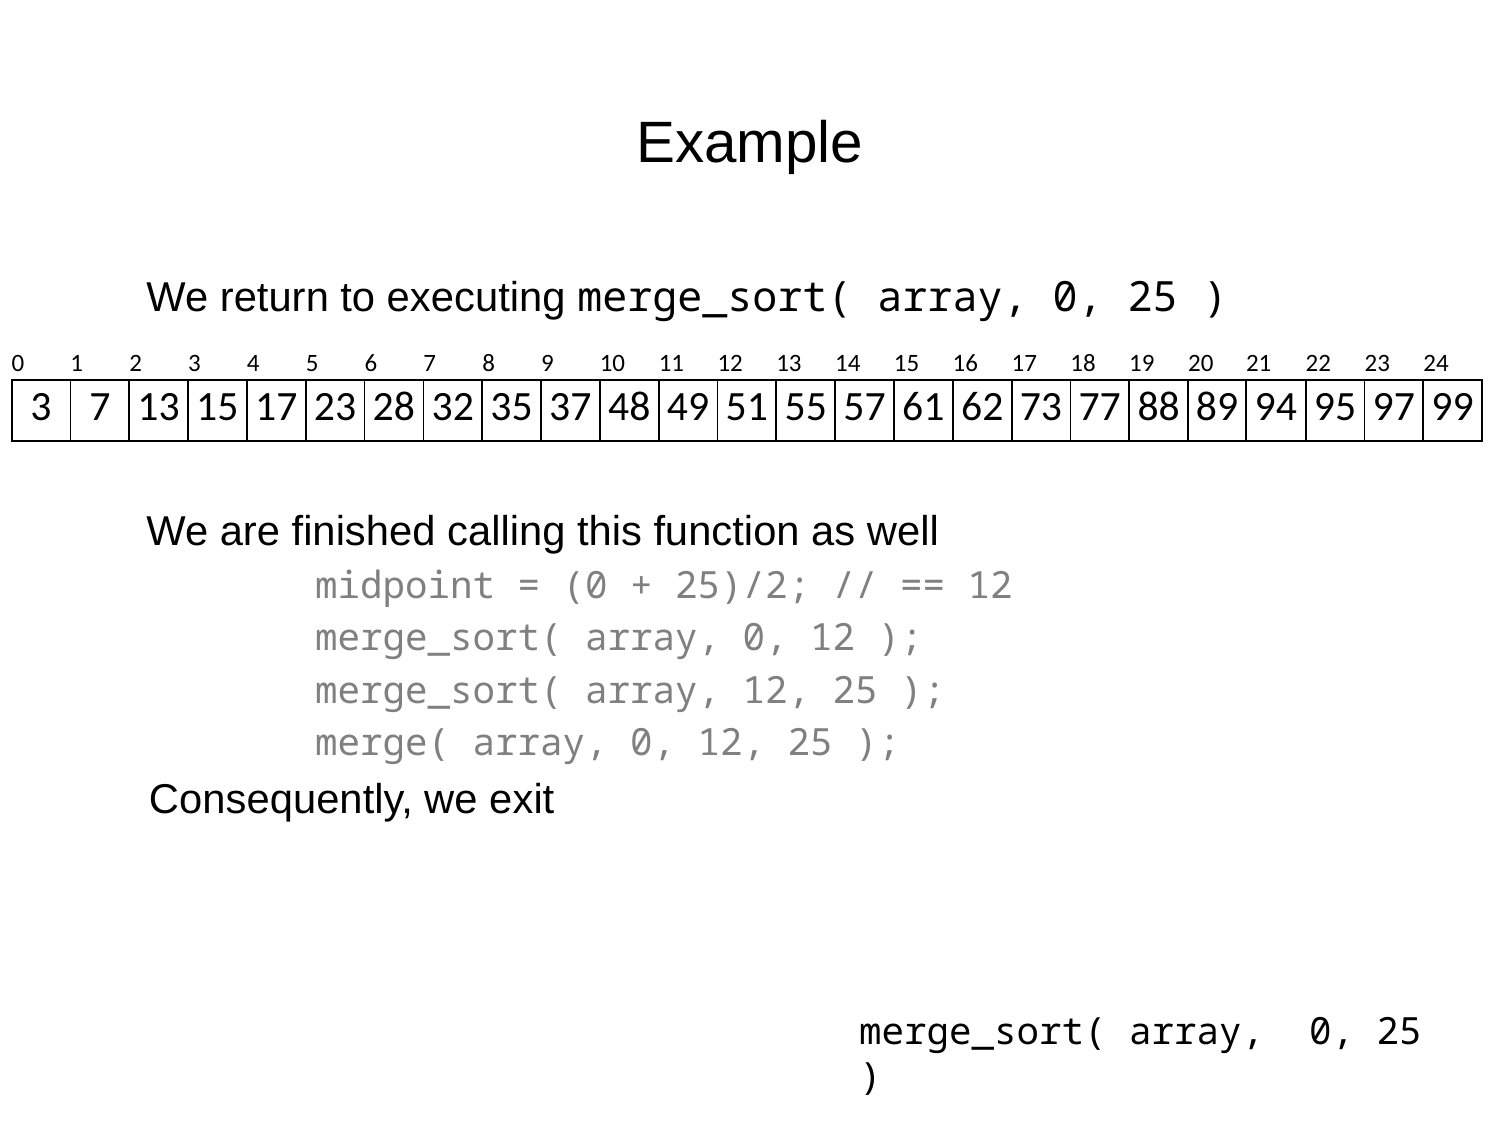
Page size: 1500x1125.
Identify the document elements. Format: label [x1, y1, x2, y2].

table_cell [836, 381, 893, 440]
list [74, 262, 1459, 350]
text_box [844, 999, 1447, 1105]
table_cell [895, 381, 952, 440]
table_cell [248, 381, 305, 440]
list [74, 442, 1459, 1006]
table_cell [1013, 381, 1070, 440]
table_cell [1189, 381, 1245, 440]
table_cell [1365, 381, 1422, 440]
table_cell [130, 381, 187, 440]
table_cell [1071, 381, 1128, 440]
table_cell [424, 381, 481, 440]
table_cell [1247, 381, 1305, 440]
table_header [12, 350, 1482, 379]
table_cell [189, 381, 246, 440]
table_cell [13, 381, 70, 440]
table_cell [660, 381, 717, 440]
table_cell [718, 381, 775, 440]
table_cell [365, 381, 423, 440]
table_cell [777, 381, 834, 440]
table_cell [954, 381, 1011, 440]
table_cell [1424, 381, 1481, 440]
title [74, 44, 1426, 233]
table_cell [1130, 381, 1187, 440]
table_cell [71, 381, 128, 440]
table_cell [542, 381, 599, 440]
table_cell [1307, 381, 1364, 440]
table_cell [601, 381, 658, 440]
table_cell [483, 381, 540, 440]
table_cell [307, 381, 364, 440]
